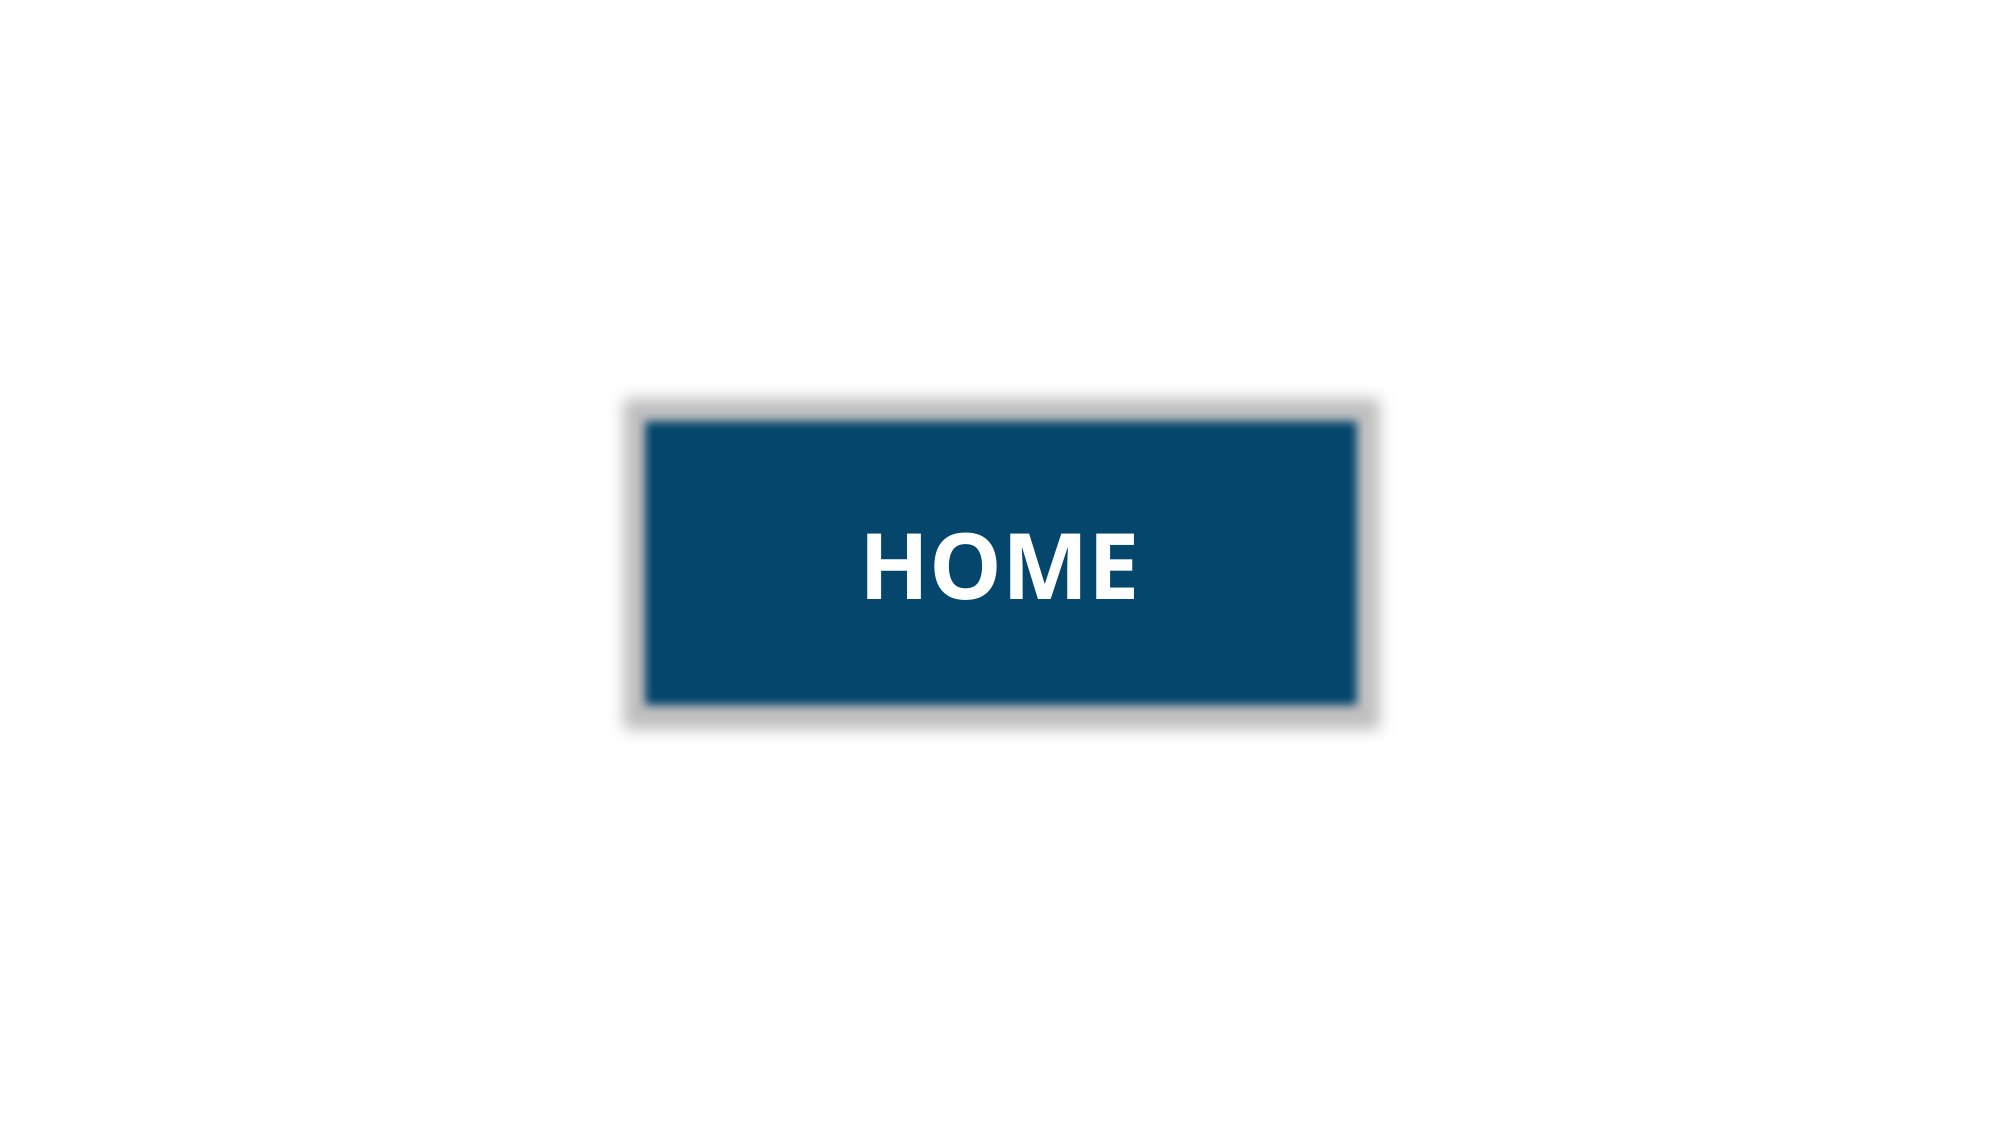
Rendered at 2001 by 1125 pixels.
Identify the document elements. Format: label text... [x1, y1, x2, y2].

text_box HOME [653, 429, 1349, 698]
